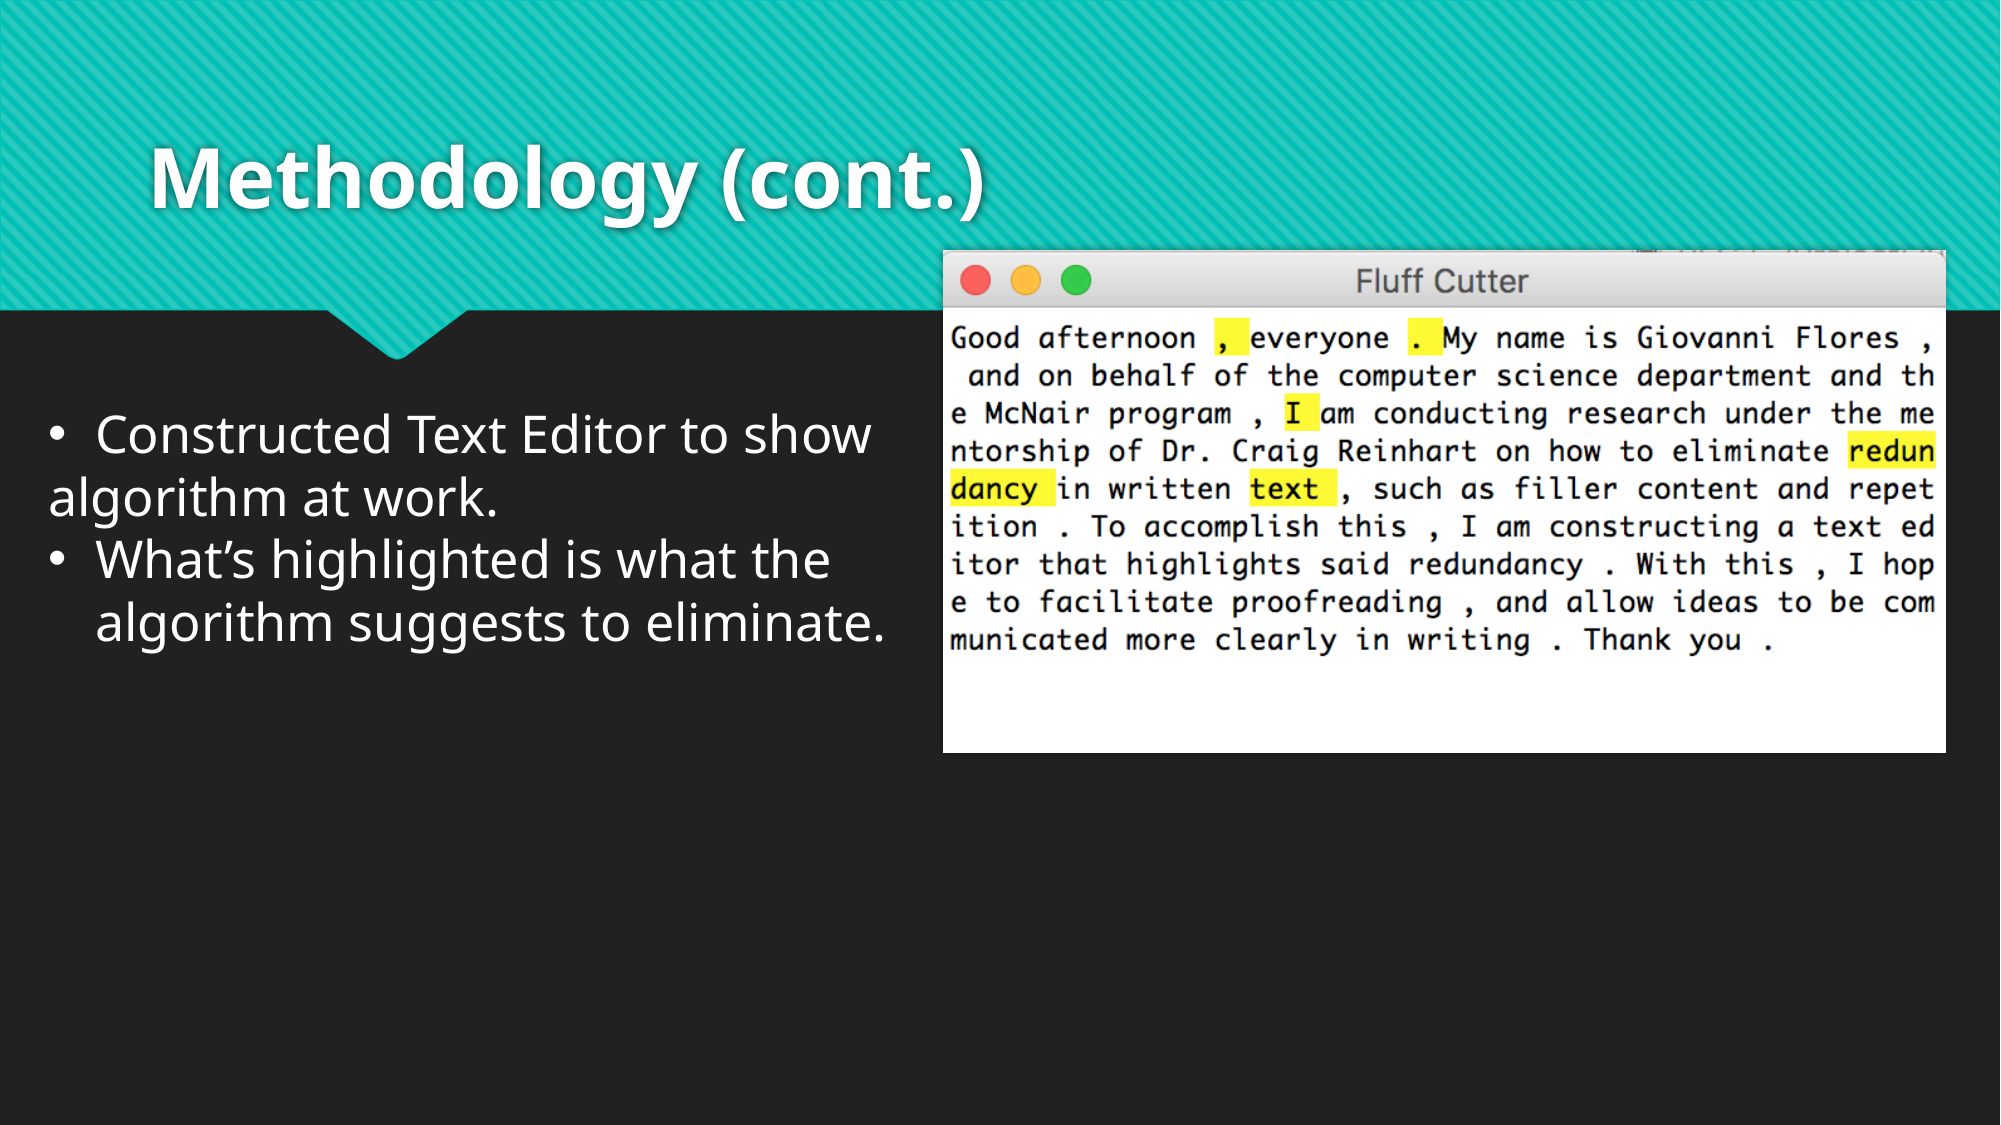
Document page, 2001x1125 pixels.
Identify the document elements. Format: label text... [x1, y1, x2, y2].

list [943, 250, 1946, 754]
title Methodology (cont.) [132, 73, 1868, 233]
text_box Constructed Text Editor to show algorithm at work. What’s highlighted is what the algorithm suggests to eliminate. [33, 394, 943, 749]
